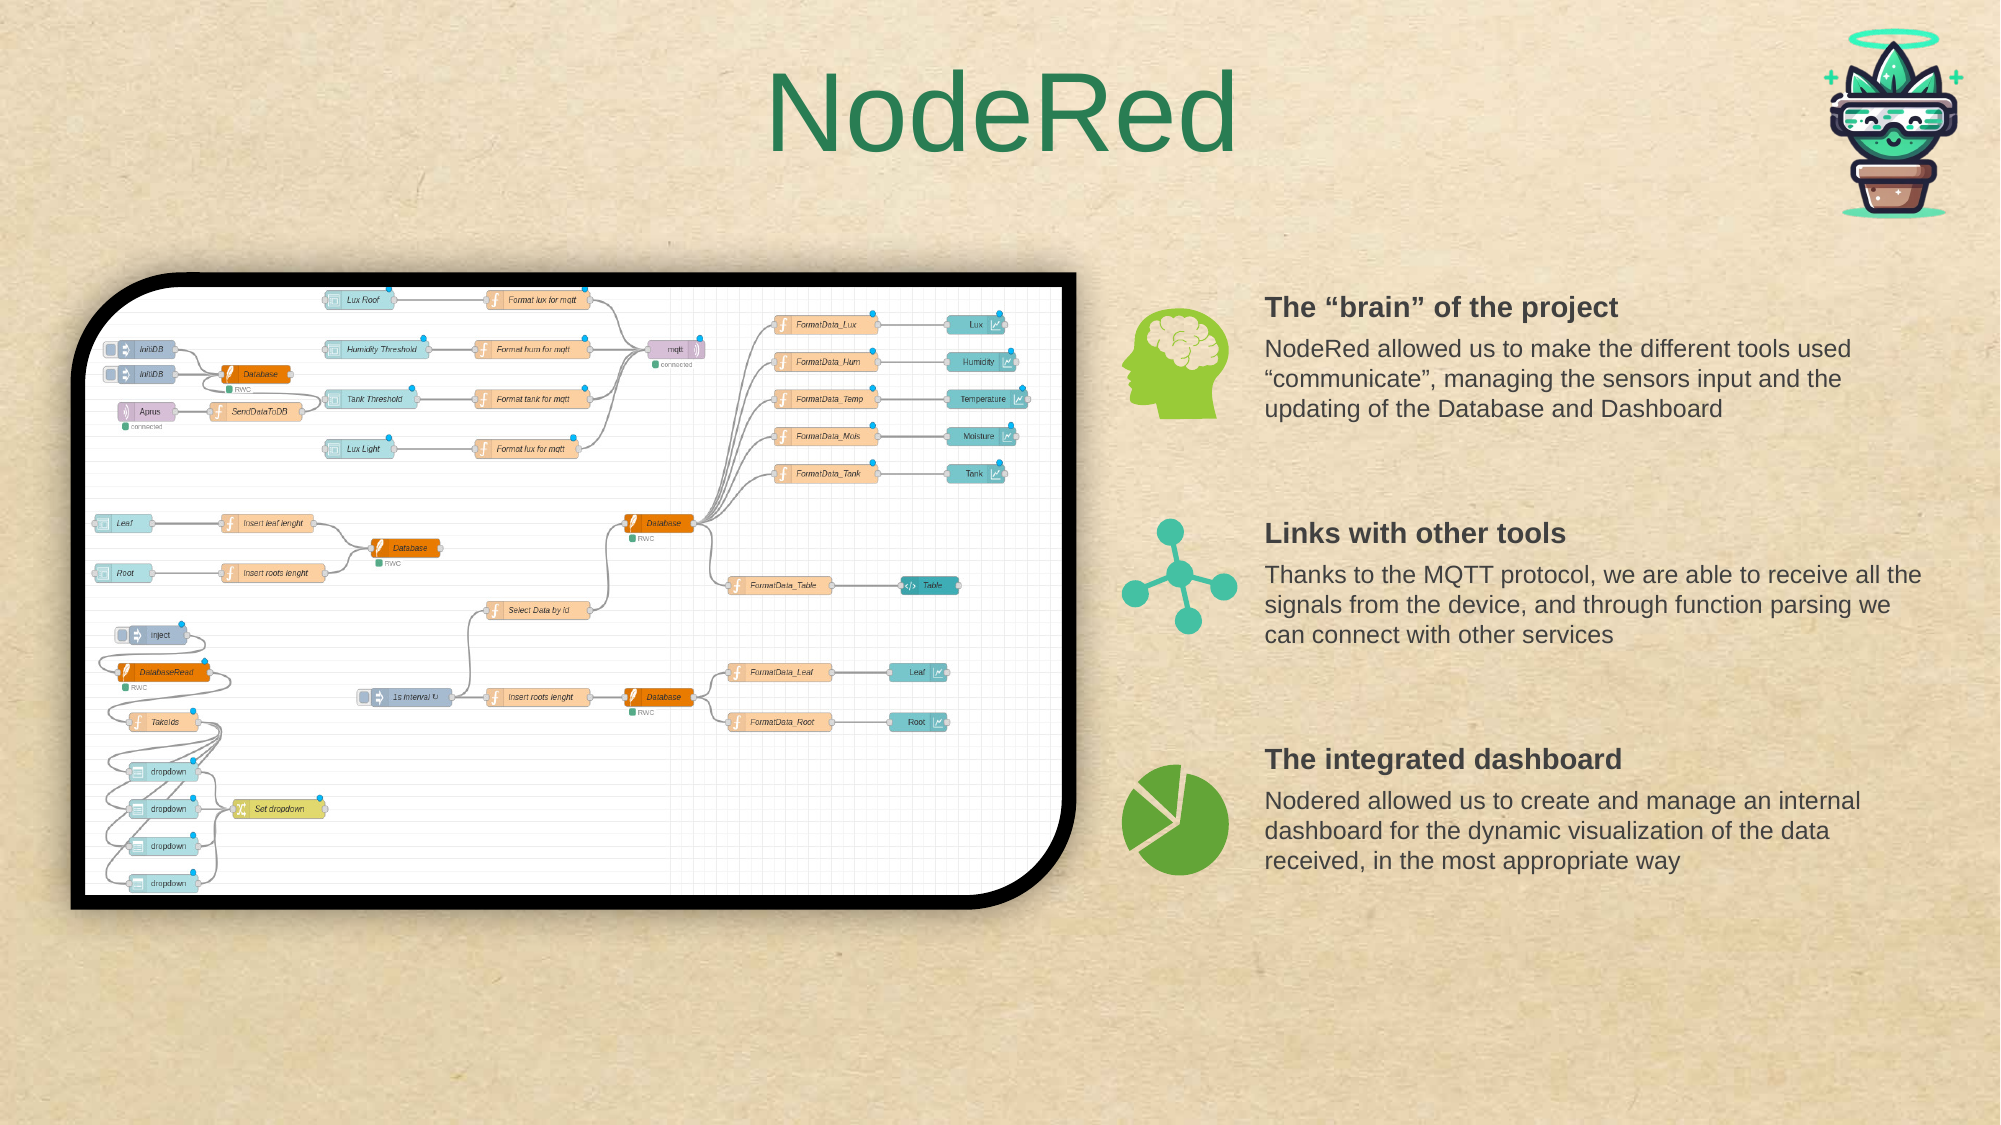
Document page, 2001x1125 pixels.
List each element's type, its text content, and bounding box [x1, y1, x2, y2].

text_box [1120, 787, 1175, 853]
text_box [1136, 772, 1230, 877]
picture [0, 0, 2001, 1125]
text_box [1249, 732, 1952, 884]
text_box [1136, 763, 1183, 821]
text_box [1249, 279, 1952, 431]
text_box [1120, 517, 1239, 636]
text_box [1120, 307, 1230, 421]
list NodeRed [53, 55, 1811, 175]
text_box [1249, 506, 1952, 658]
